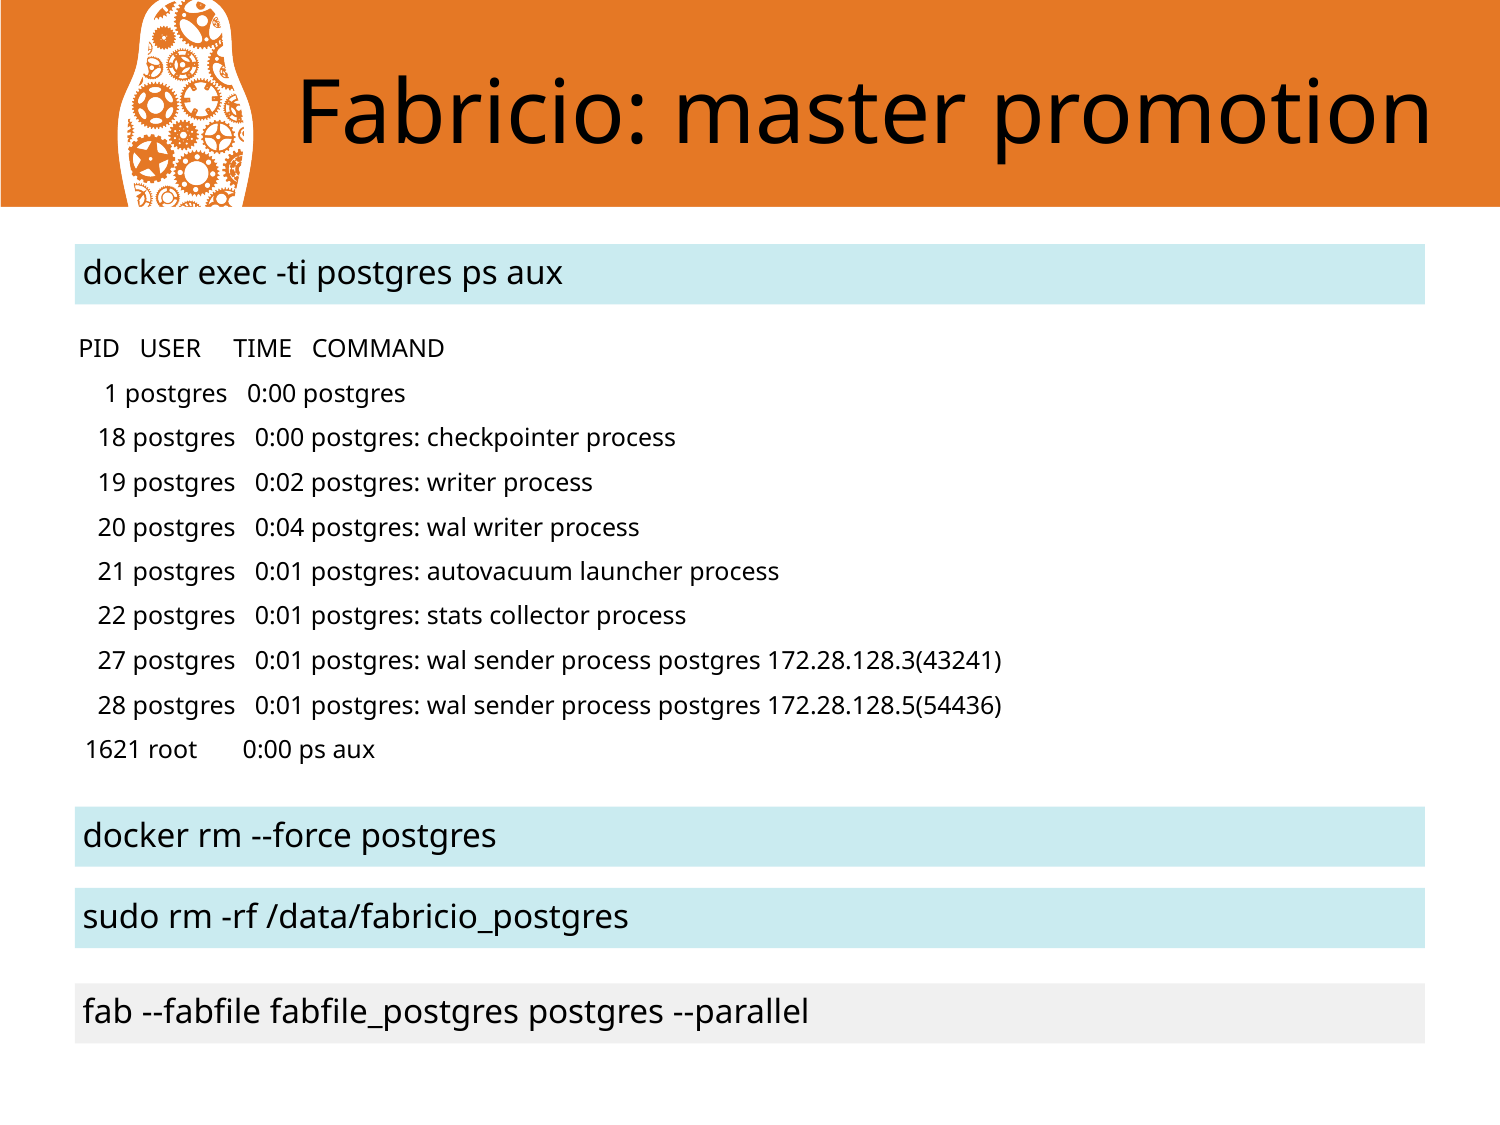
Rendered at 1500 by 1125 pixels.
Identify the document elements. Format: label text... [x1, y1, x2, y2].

text_box docker exec -ti postgres ps aux [74, 244, 1425, 305]
text_box fab --fabfile fabfile_postgres postgres --parallel [74, 983, 1425, 1044]
text_box docker rm --force postgres [74, 806, 1425, 867]
picture [0, 0, 1500, 1125]
text_box PID USER TIME COMMAND 1 postgres 0:00 postgres 18 postgres 0:00 postgres: checkpointer process 19 postgres 0:02 postgres: writer process 20 postgres 0:04 postgres: wal writer process 21 postgres 0:01 postgres: autovacuum launcher process 22 postgres 0:01 postgres: stats collector process 27 postgres 0:01 postgres: wal sender process postgres 172.28.128.3(43241) 28 postgres 0:01 postgres: wal sender process postgres 172.28.128.5(54436) 1621 root 0:00 ps aux [70, 325, 1421, 786]
title Fabricio: master promotion [249, 14, 1482, 203]
text_box sudo rm -rf /data/fabricio_postgres [74, 887, 1425, 949]
